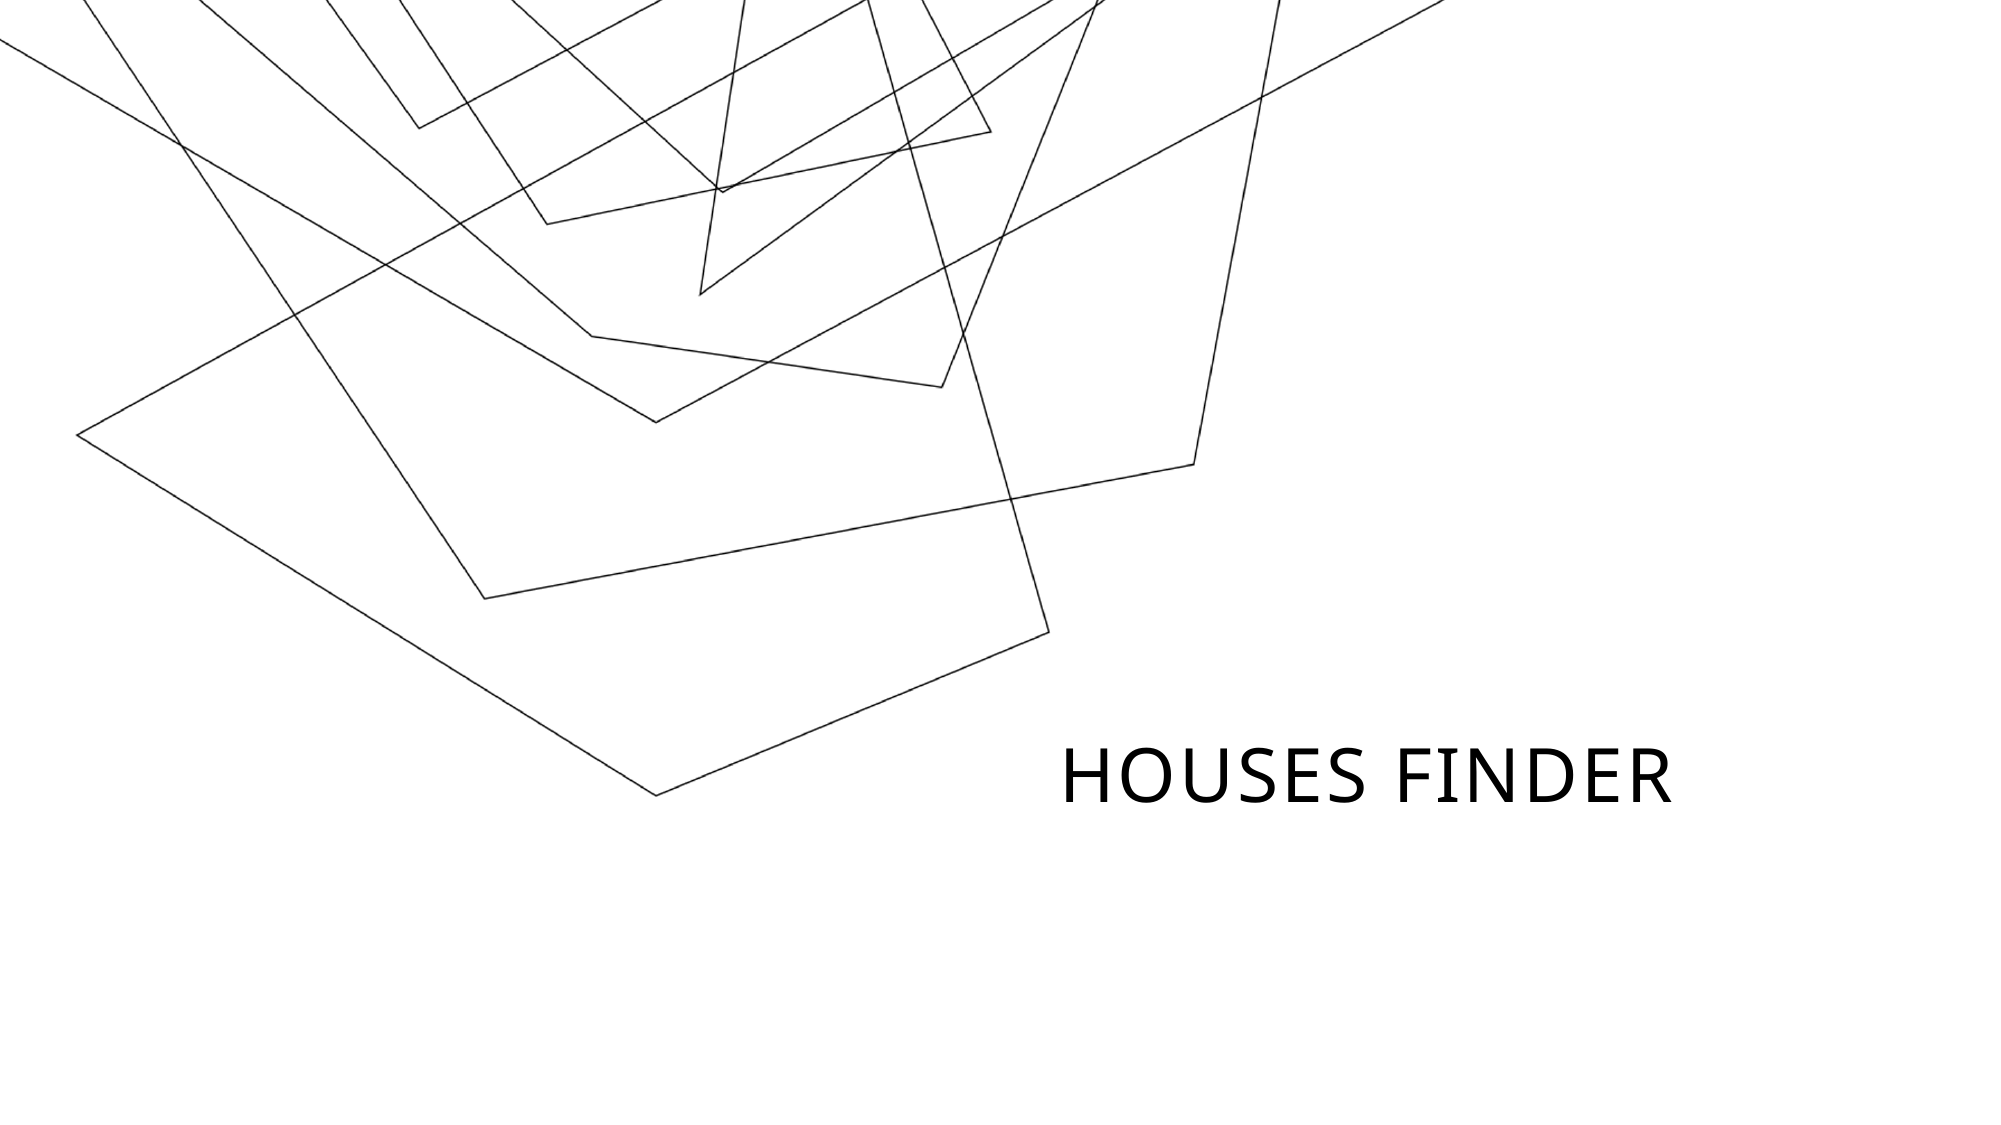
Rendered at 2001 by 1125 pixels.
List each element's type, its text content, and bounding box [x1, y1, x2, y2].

title HOUSES FINDER [1044, 712, 1855, 827]
picture [0, 0, 1557, 830]
